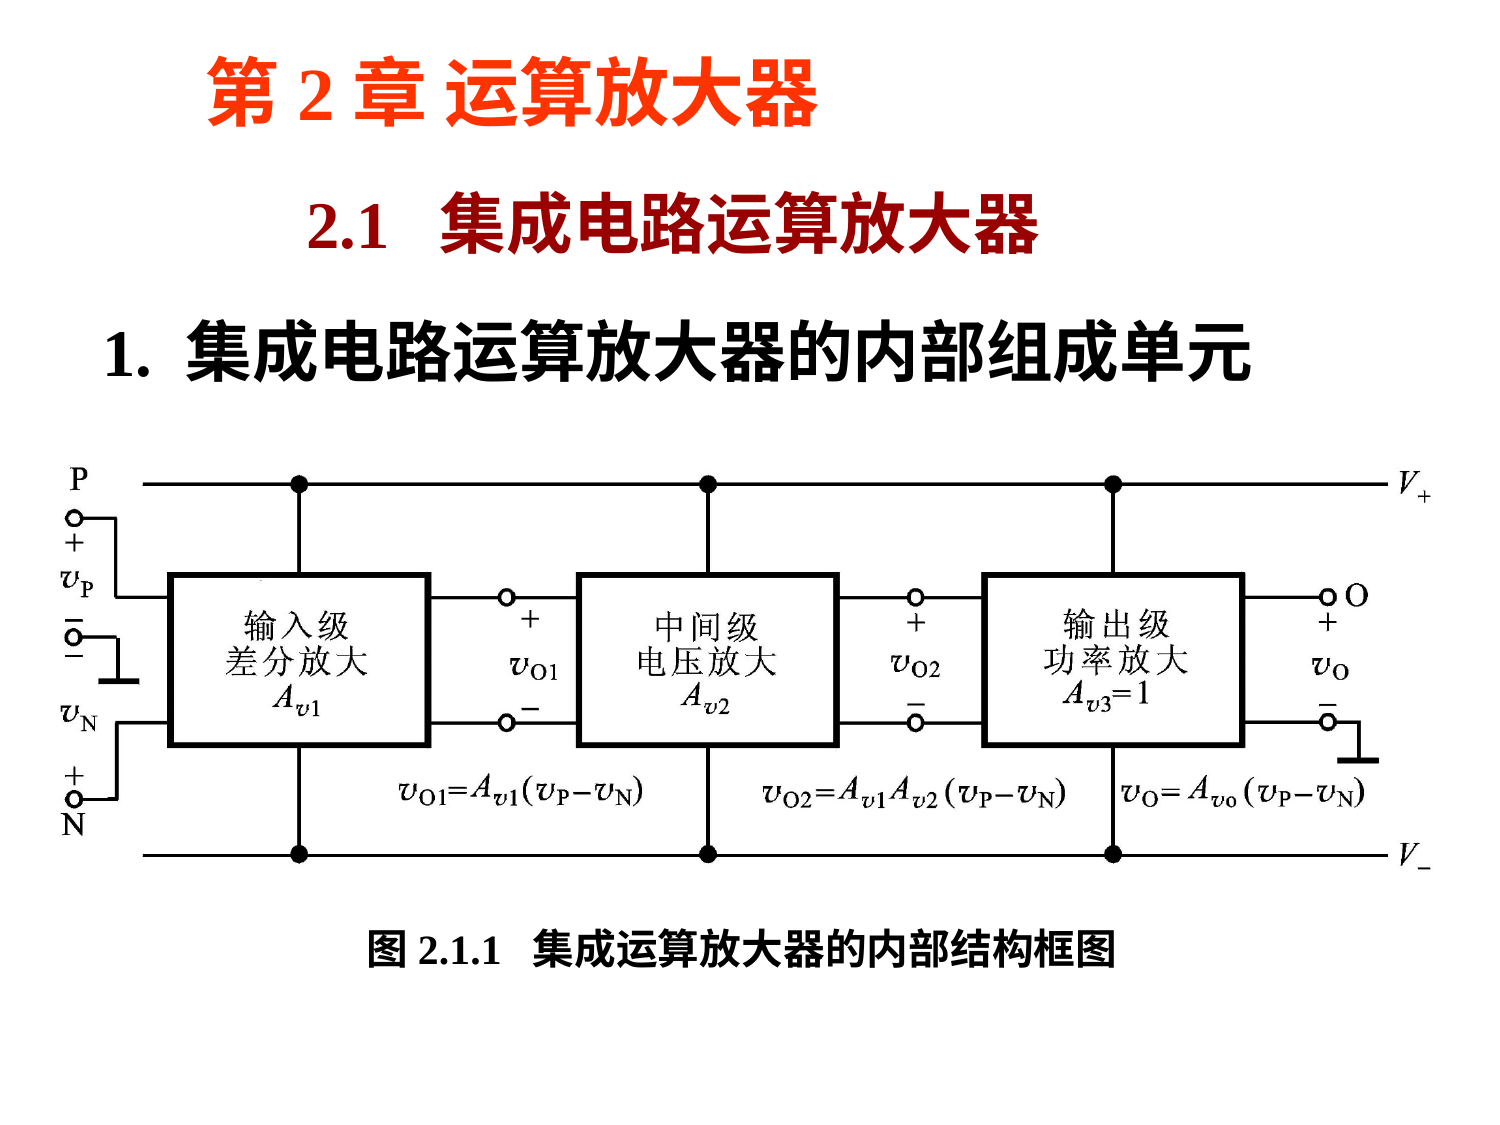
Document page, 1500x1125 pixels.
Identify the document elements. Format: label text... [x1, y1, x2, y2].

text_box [36, 431, 1465, 1083]
text_box 2.1 集成电路运算放大器 [123, 183, 1224, 271]
text_box 1. 集成电路运算放大器的内部组成单元 [87, 302, 1301, 397]
text_box 第2章 运算放大器 [189, 37, 1144, 143]
